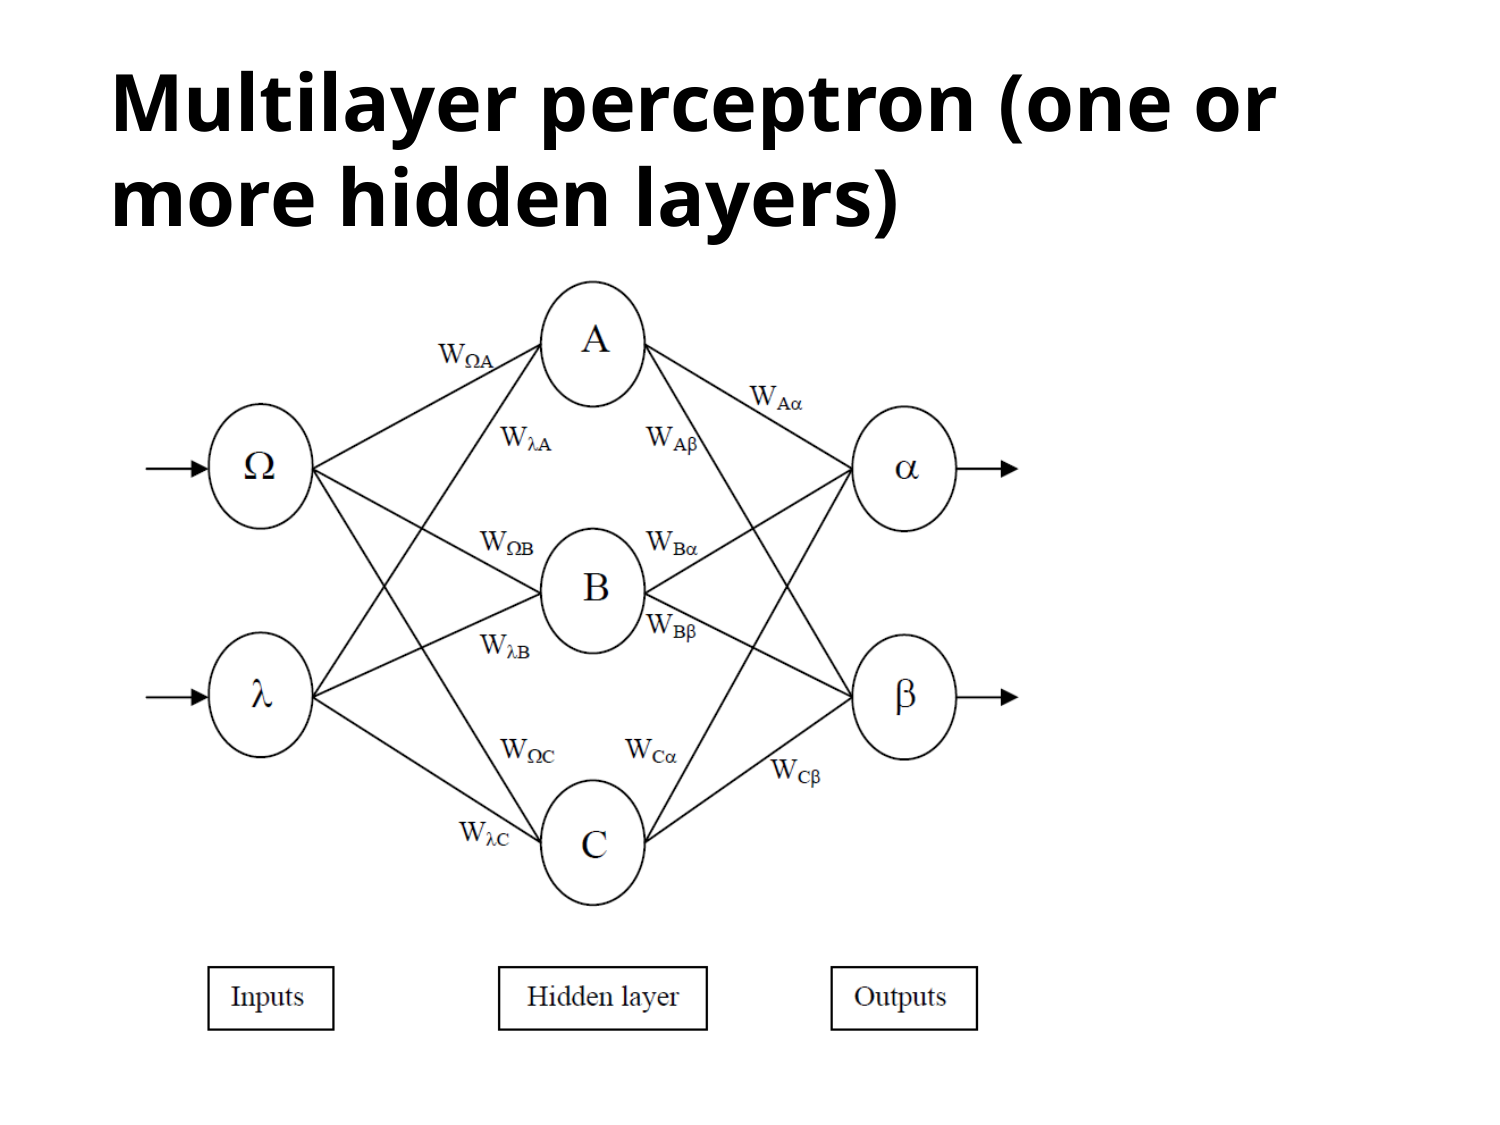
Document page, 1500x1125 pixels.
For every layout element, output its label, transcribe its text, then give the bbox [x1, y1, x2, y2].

picture [93, 261, 1044, 1067]
title Multilayer perceptron (one or more hidden layers) [93, 49, 1407, 250]
